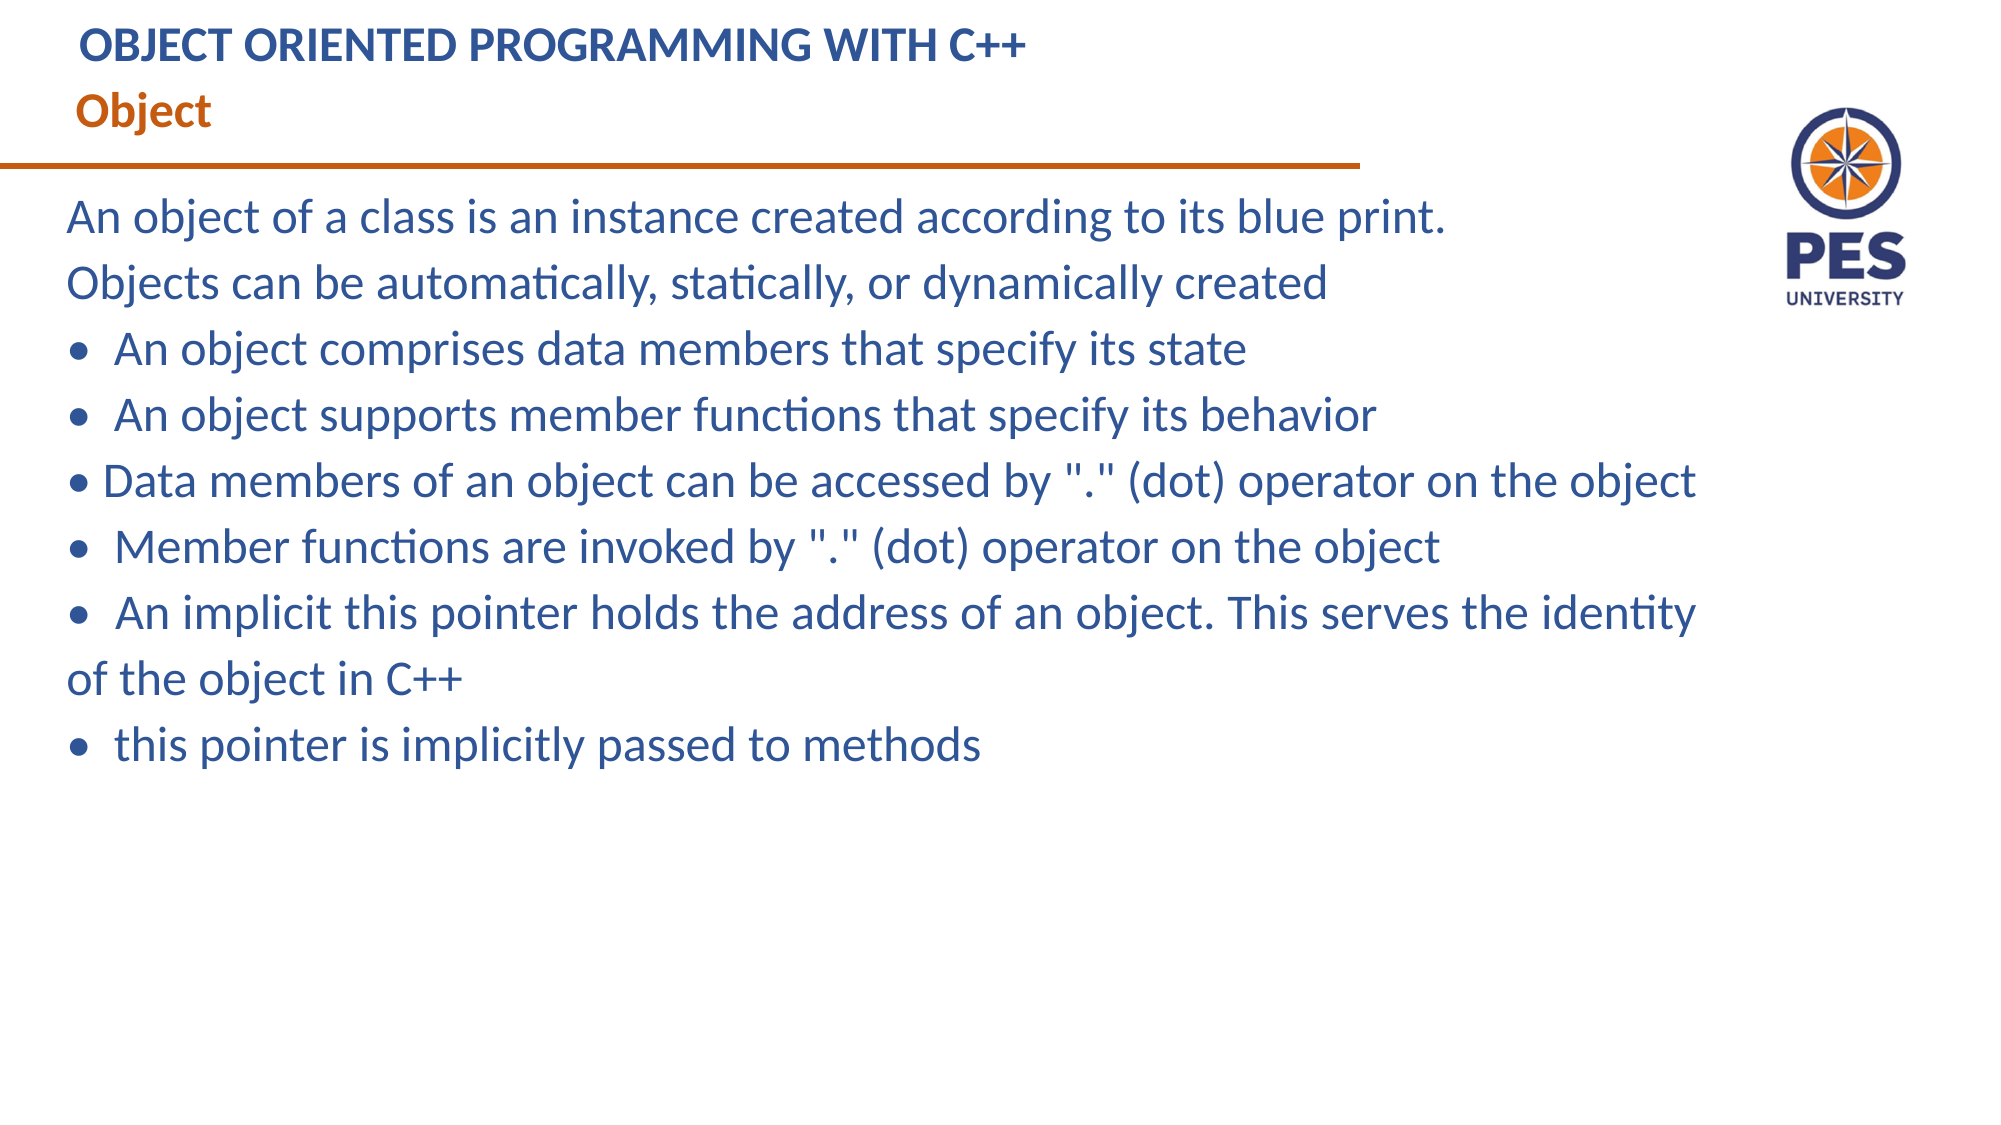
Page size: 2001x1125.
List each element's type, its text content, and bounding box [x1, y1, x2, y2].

picture [1773, 99, 1914, 309]
text_box An object of a class is an instance created according to its blue print. Objects can be automatically, statically, or dynamically created • An object comprises data members that specify its state • An object supports member functions that specify its behavior • Data members of an object can be accessed by "." (dot) operator on the object • Member functions are invoked by "." (dot) operator on the object • An implicit this pointer holds the address of an object. This serves the identity of the object in C++ • this pointer is implicitly passed to methods [51, 177, 1713, 772]
text_box Object [60, 69, 1374, 145]
text_box OBJECT ORIENTED PROGRAMMING WITH C++ [64, 4, 1295, 80]
